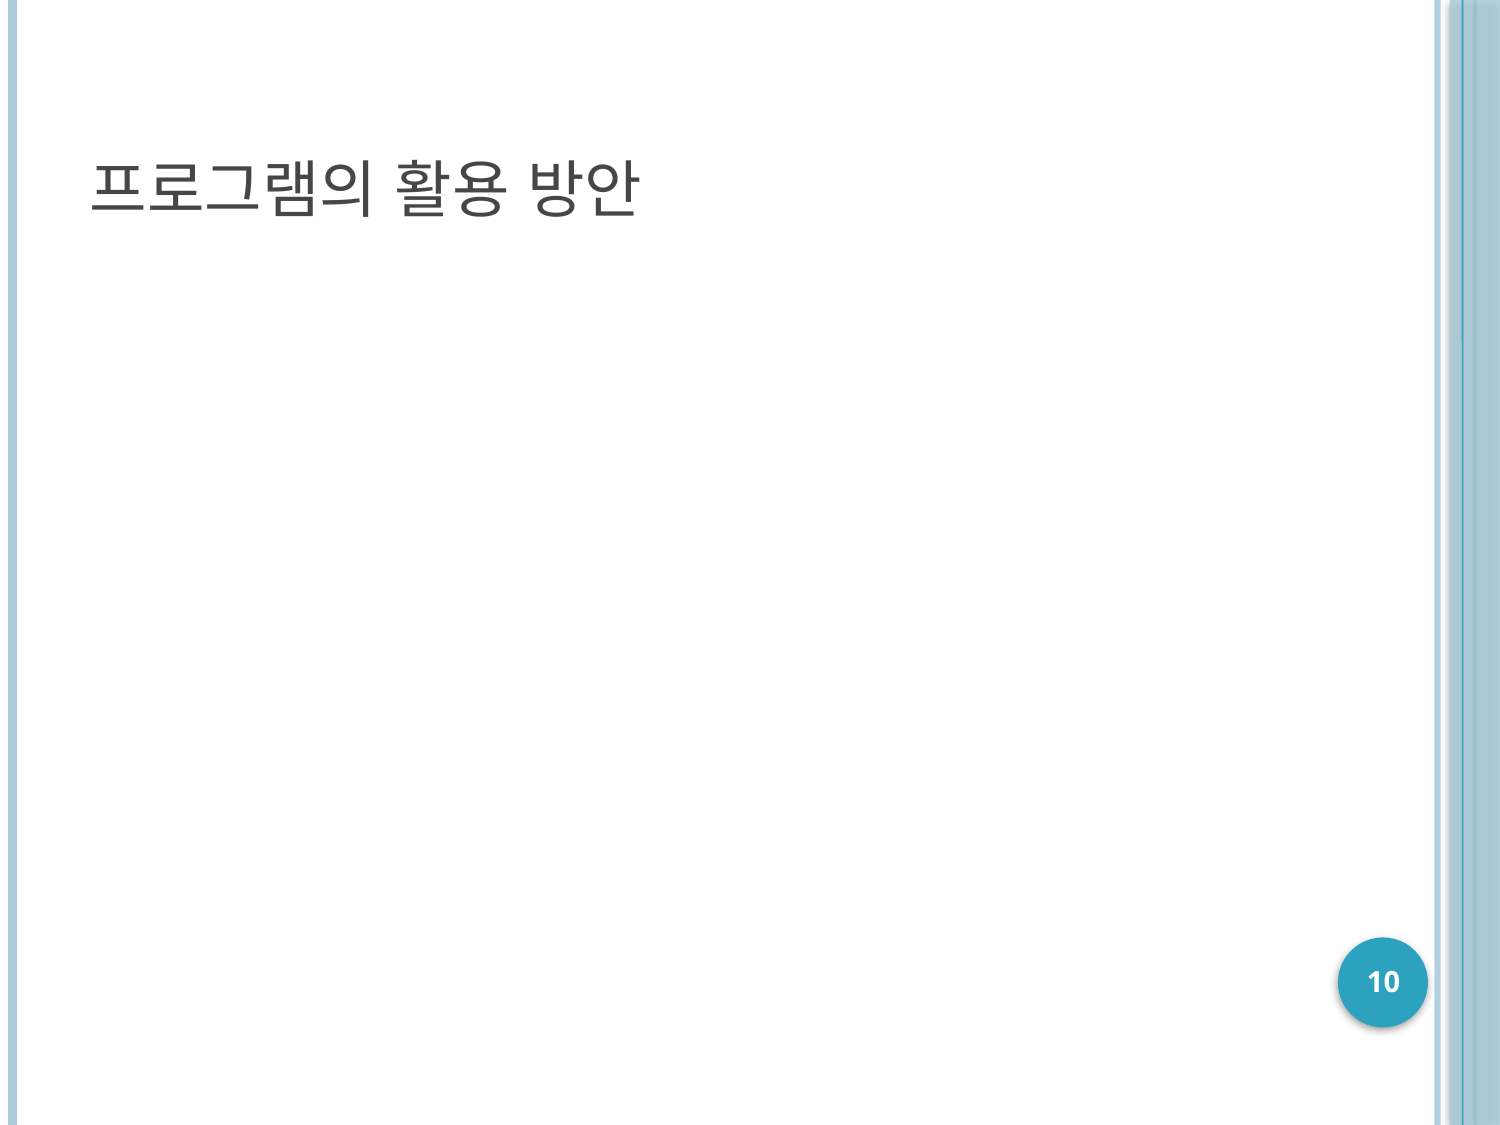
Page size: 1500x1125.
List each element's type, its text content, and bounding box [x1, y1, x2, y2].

title 프로그램의 활용 방안 [75, 45, 1300, 233]
slide_number 10 [1333, 940, 1434, 1027]
